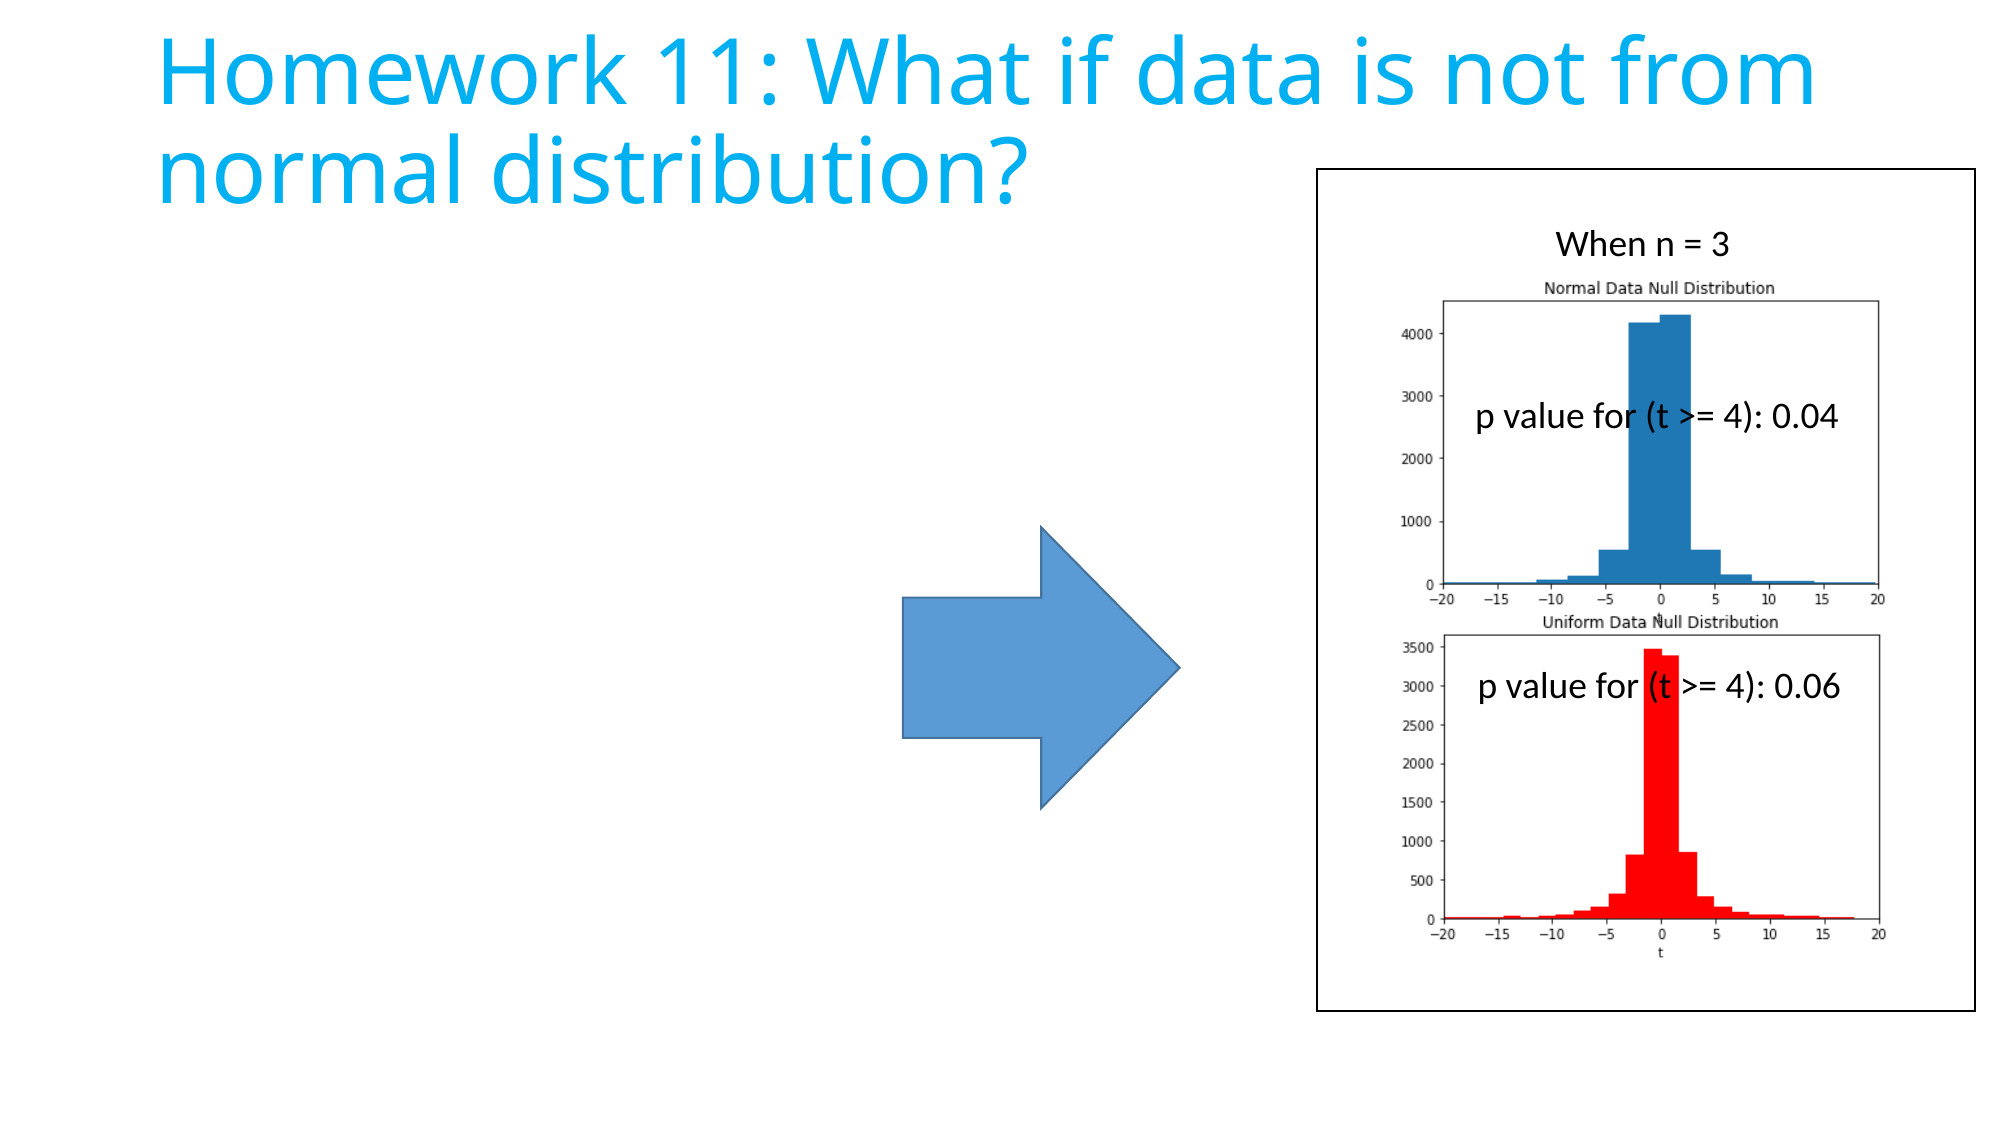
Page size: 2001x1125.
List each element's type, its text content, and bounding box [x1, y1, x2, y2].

picture [1391, 272, 1896, 968]
text_box [901, 524, 1182, 811]
title Homework 11: What if data is not from normal distribution? [139, 15, 1865, 233]
text_box [1316, 168, 1976, 1012]
